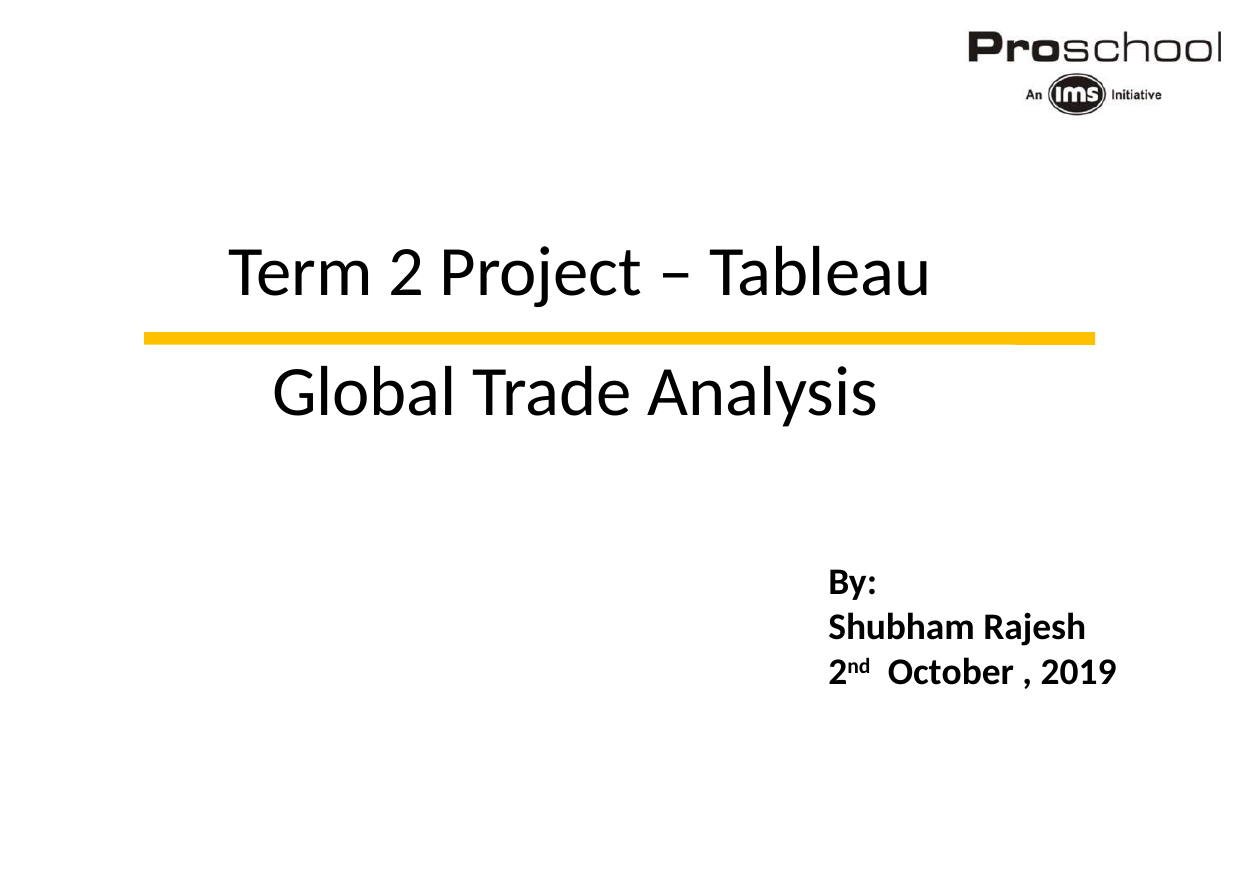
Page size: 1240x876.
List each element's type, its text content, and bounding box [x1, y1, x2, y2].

text_box [955, 22, 1235, 127]
text_box By: Shubham Rajesh 2nd October , 2019 [813, 549, 1240, 700]
text_box Term 2 Project – Tableau [77, 224, 1162, 310]
text_box Global Trade Analysis [257, 337, 1045, 438]
